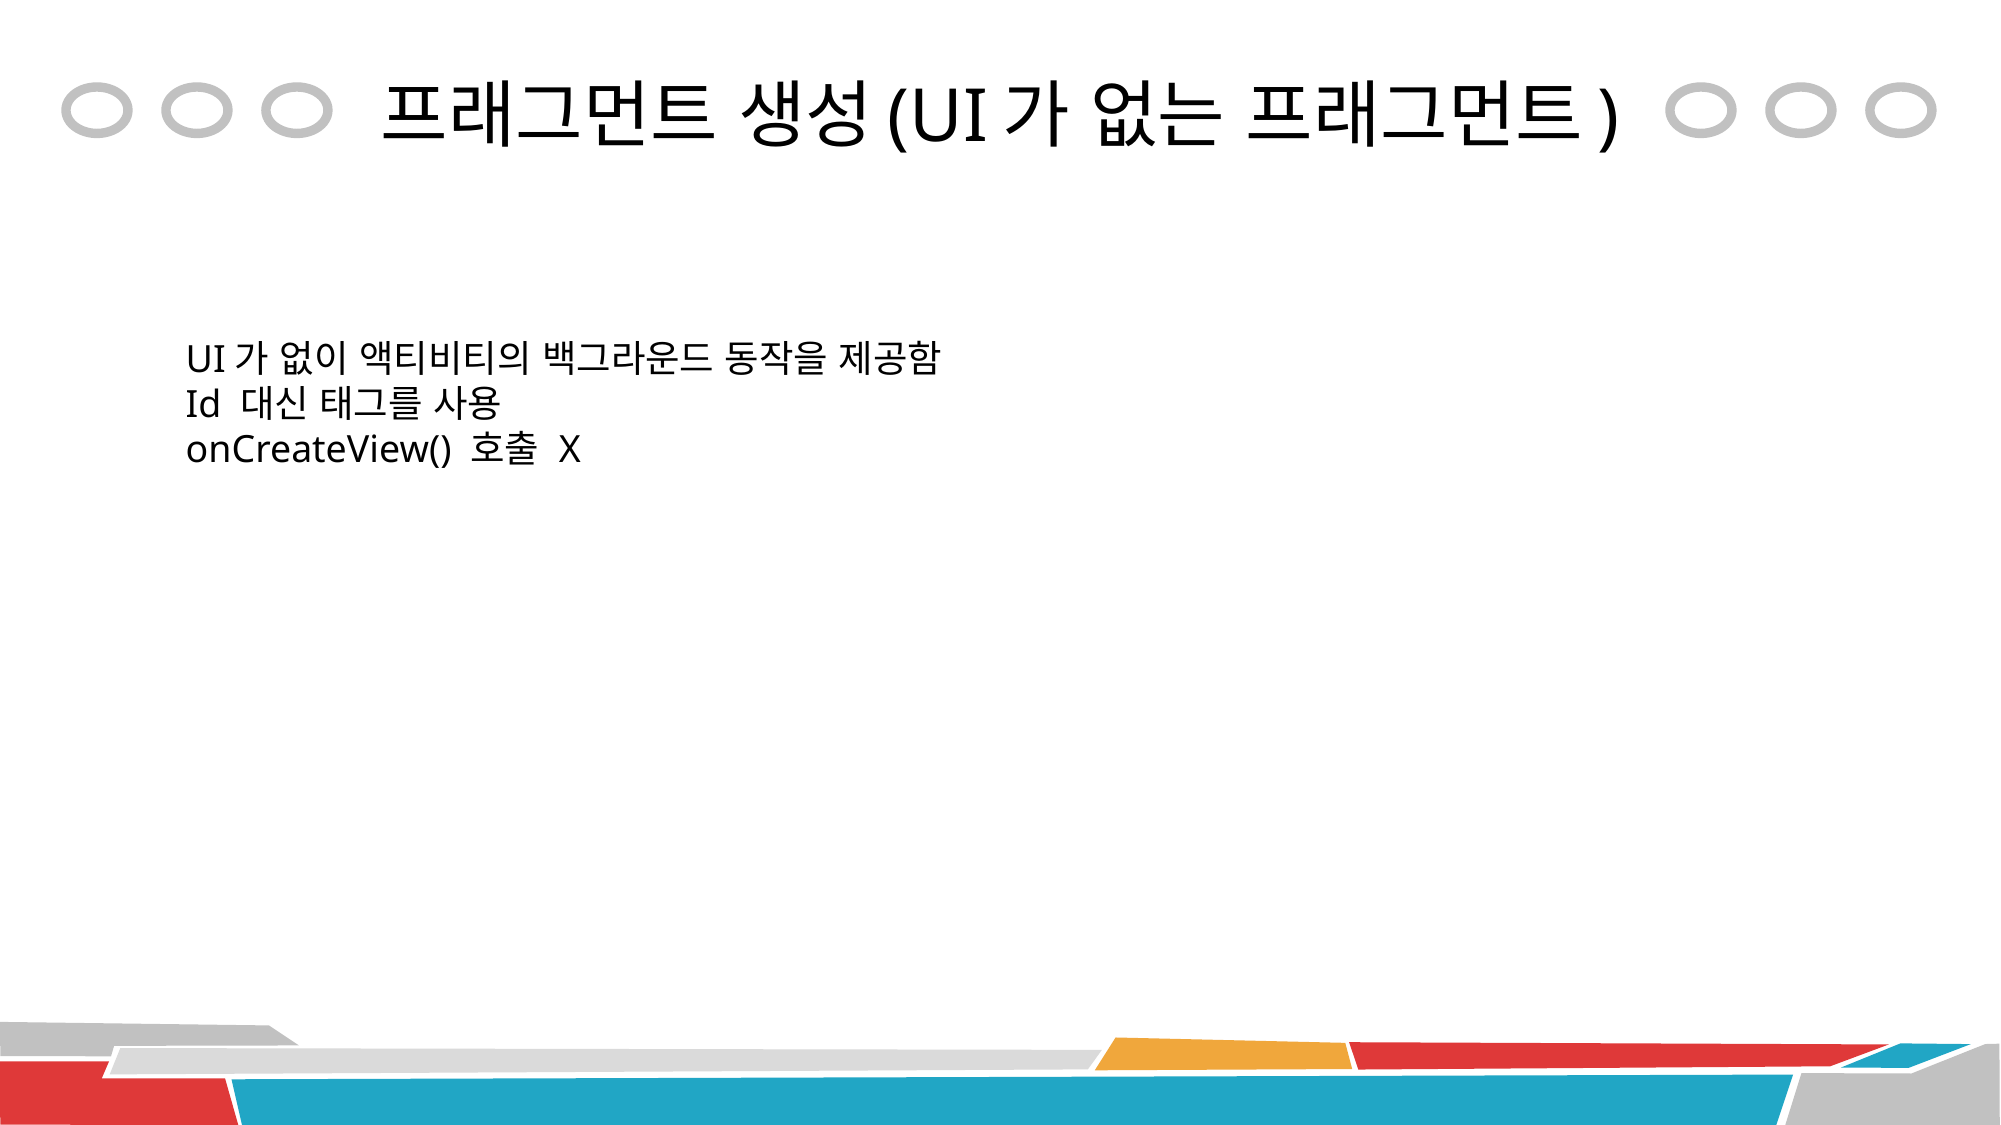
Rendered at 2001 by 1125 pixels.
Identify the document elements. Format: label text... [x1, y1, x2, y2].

text_box UI가 없이 액티비티의 백그라운드 동작을 제공함 Id 대신 태그를 사용 onCreateView() 호출 X [170, 327, 958, 523]
title 프래그먼트 생성(UI가 없는 프래그먼트) [350, 18, 1650, 206]
